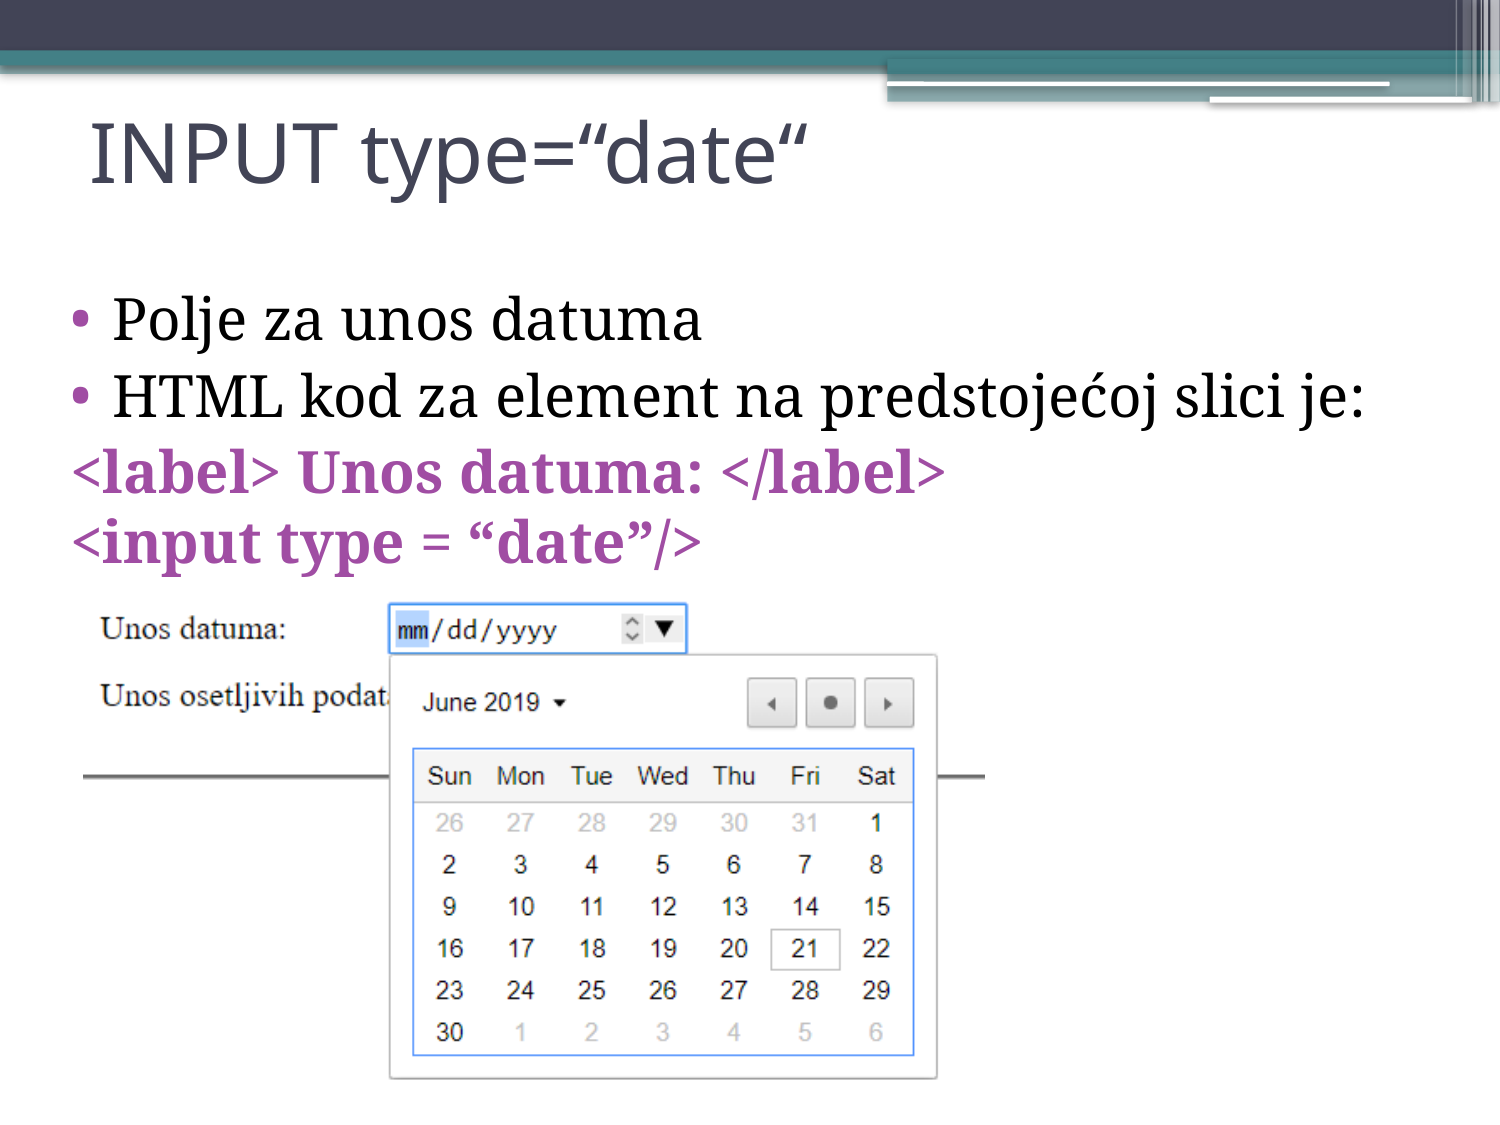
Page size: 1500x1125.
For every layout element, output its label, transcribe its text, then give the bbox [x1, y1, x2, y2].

picture [83, 599, 985, 1101]
list Polje za unos datuma HTML kod za element na predstojećoj slici je: <label> Unos datuma: </label> <input type = “date”/> [37, 275, 1425, 1079]
title INPUT type=“date“ [75, 62, 1425, 238]
